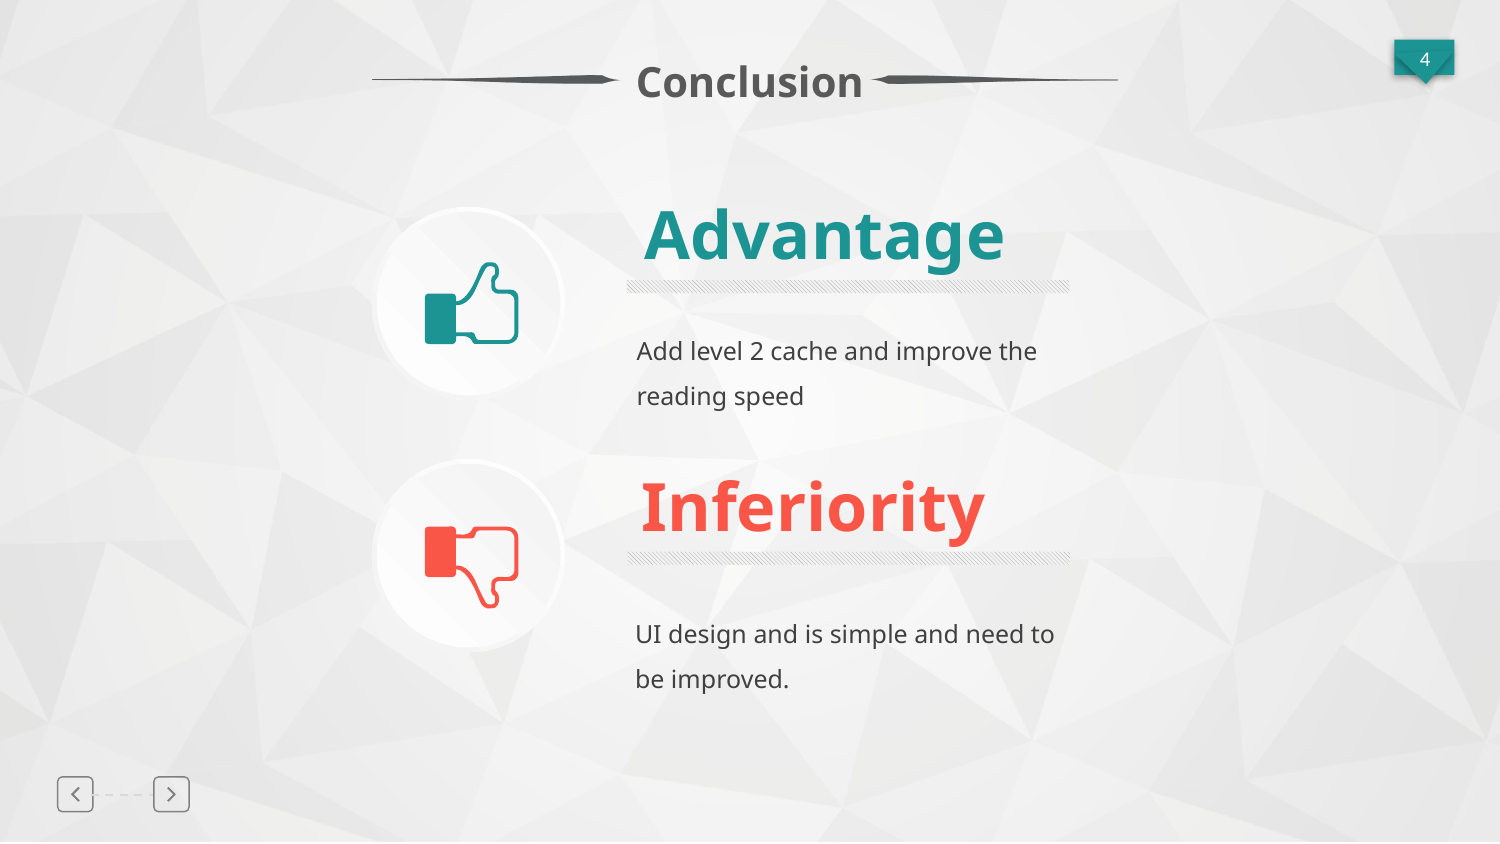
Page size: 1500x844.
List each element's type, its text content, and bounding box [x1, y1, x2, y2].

text_box Inferiority [626, 457, 1001, 550]
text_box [371, 206, 566, 401]
text_box Add level 2 cache and improve the reading speed [621, 313, 1078, 418]
text_box [626, 550, 1072, 567]
picture [0, 0, 1500, 842]
text_box [625, 278, 1071, 295]
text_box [371, 458, 566, 653]
text_box UI design and is simple and need to be improved. [620, 596, 1077, 702]
text_box Advantage [629, 185, 1021, 278]
text_box Conclusion [584, 55, 916, 106]
